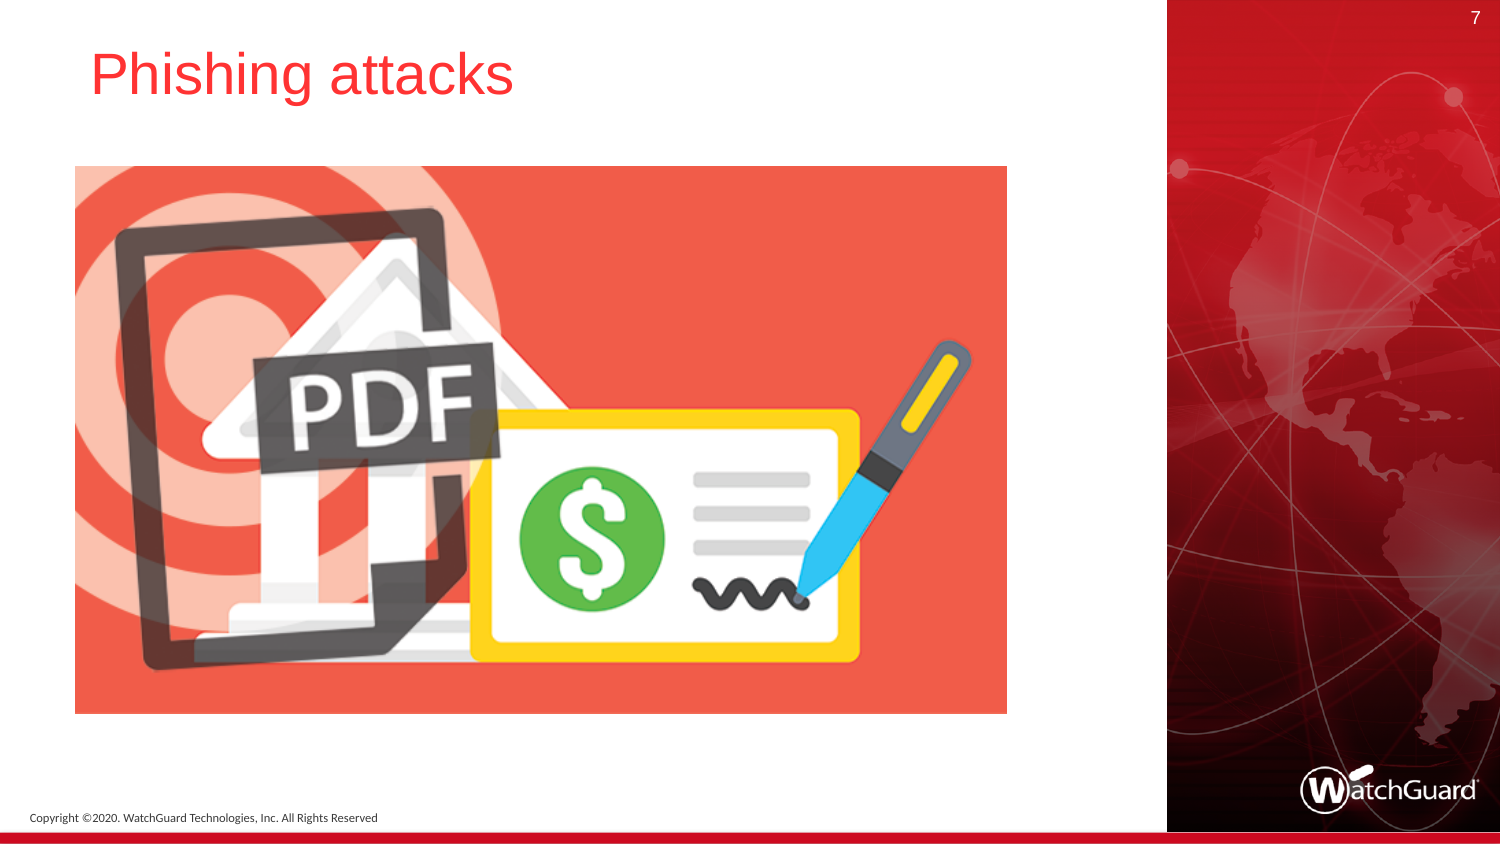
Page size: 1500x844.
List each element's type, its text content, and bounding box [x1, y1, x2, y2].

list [74, 166, 1007, 714]
picture [1167, 0, 1500, 832]
title Phishing attacks [75, 33, 1021, 117]
slide_number 7 [1398, 0, 1497, 40]
